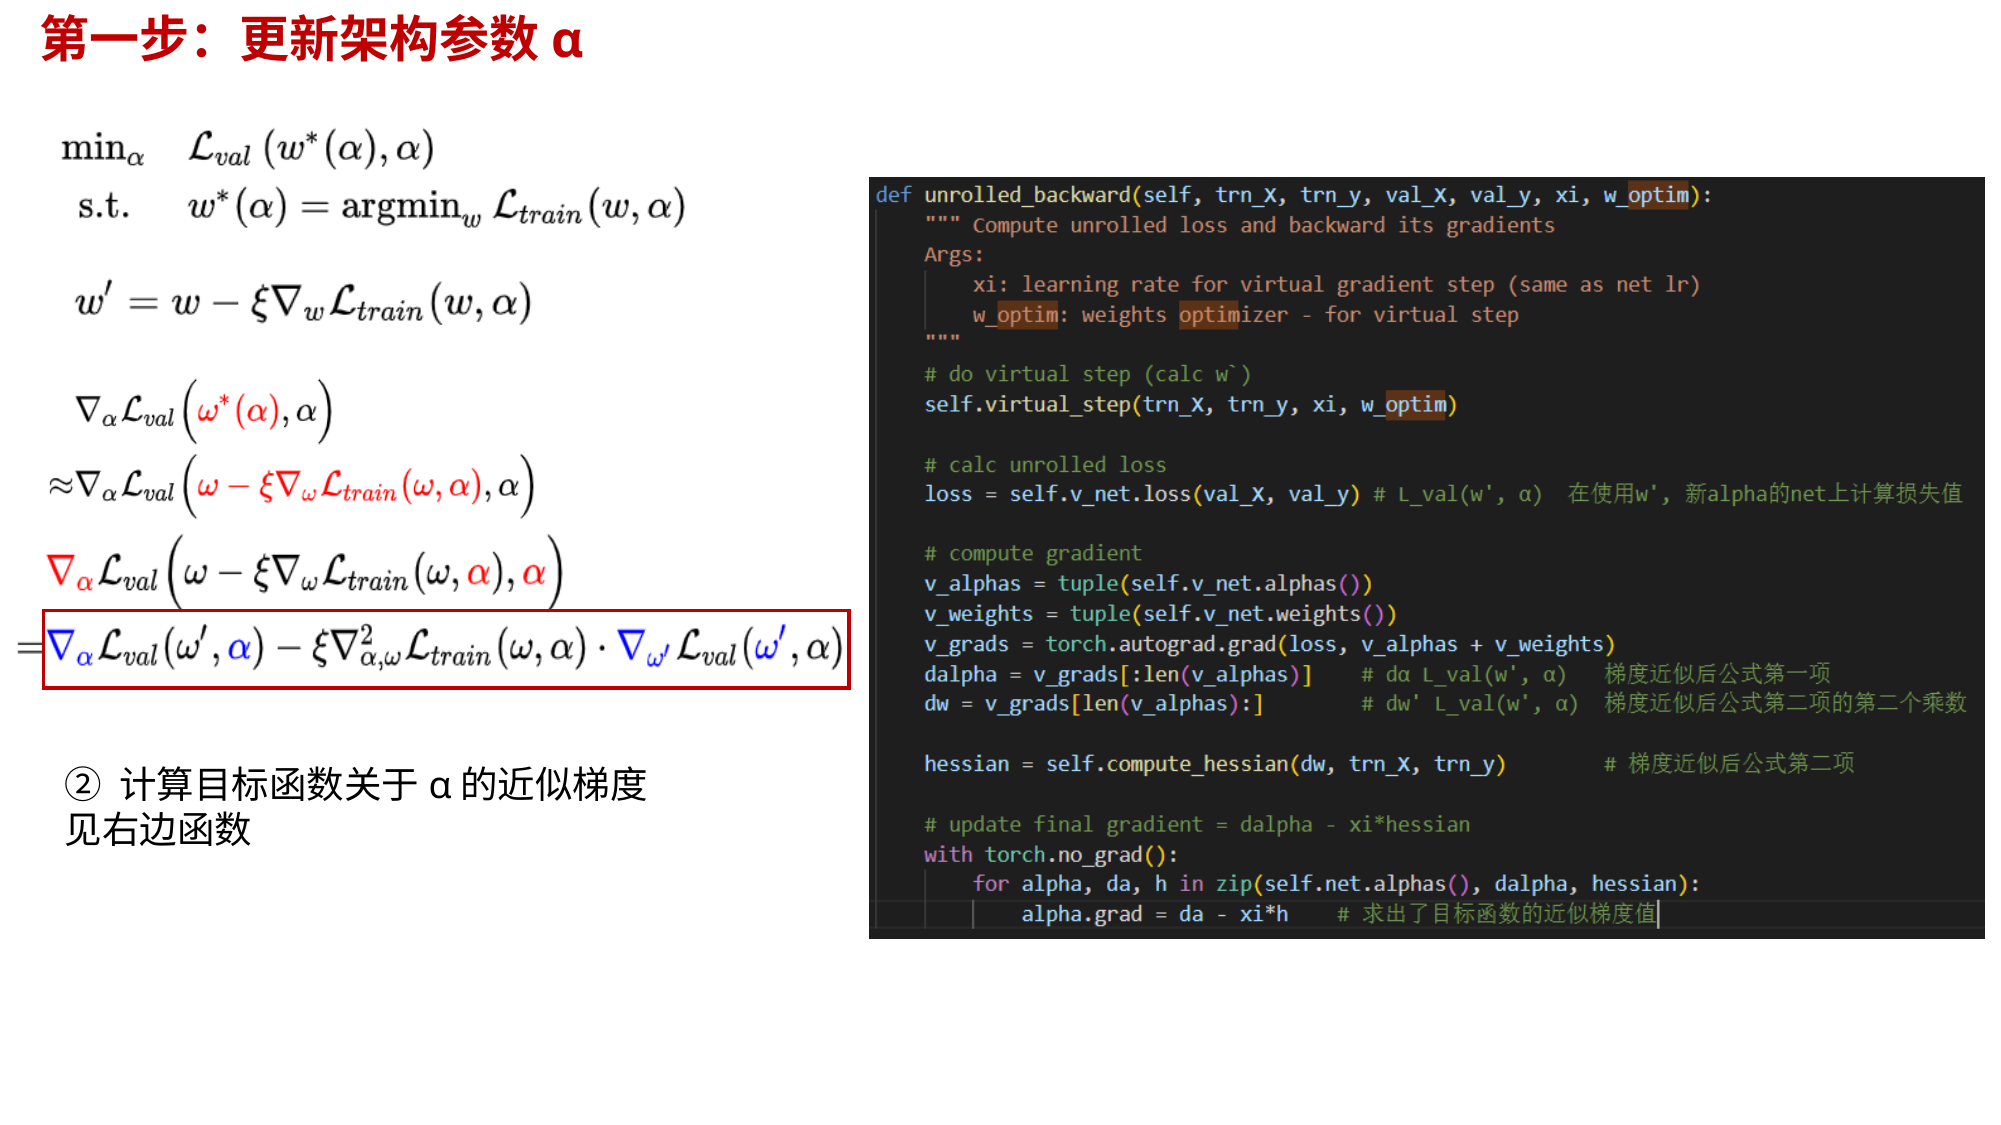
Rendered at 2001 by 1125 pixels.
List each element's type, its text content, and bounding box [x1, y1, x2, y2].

picture [869, 177, 1985, 939]
text_box 第一步：更新架构参数α [24, 0, 617, 75]
picture [58, 124, 693, 236]
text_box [1, 375, 850, 689]
picture [69, 263, 551, 338]
text_box ② 计算目标函数关于α的近似梯度 见右边函数 [49, 753, 672, 859]
